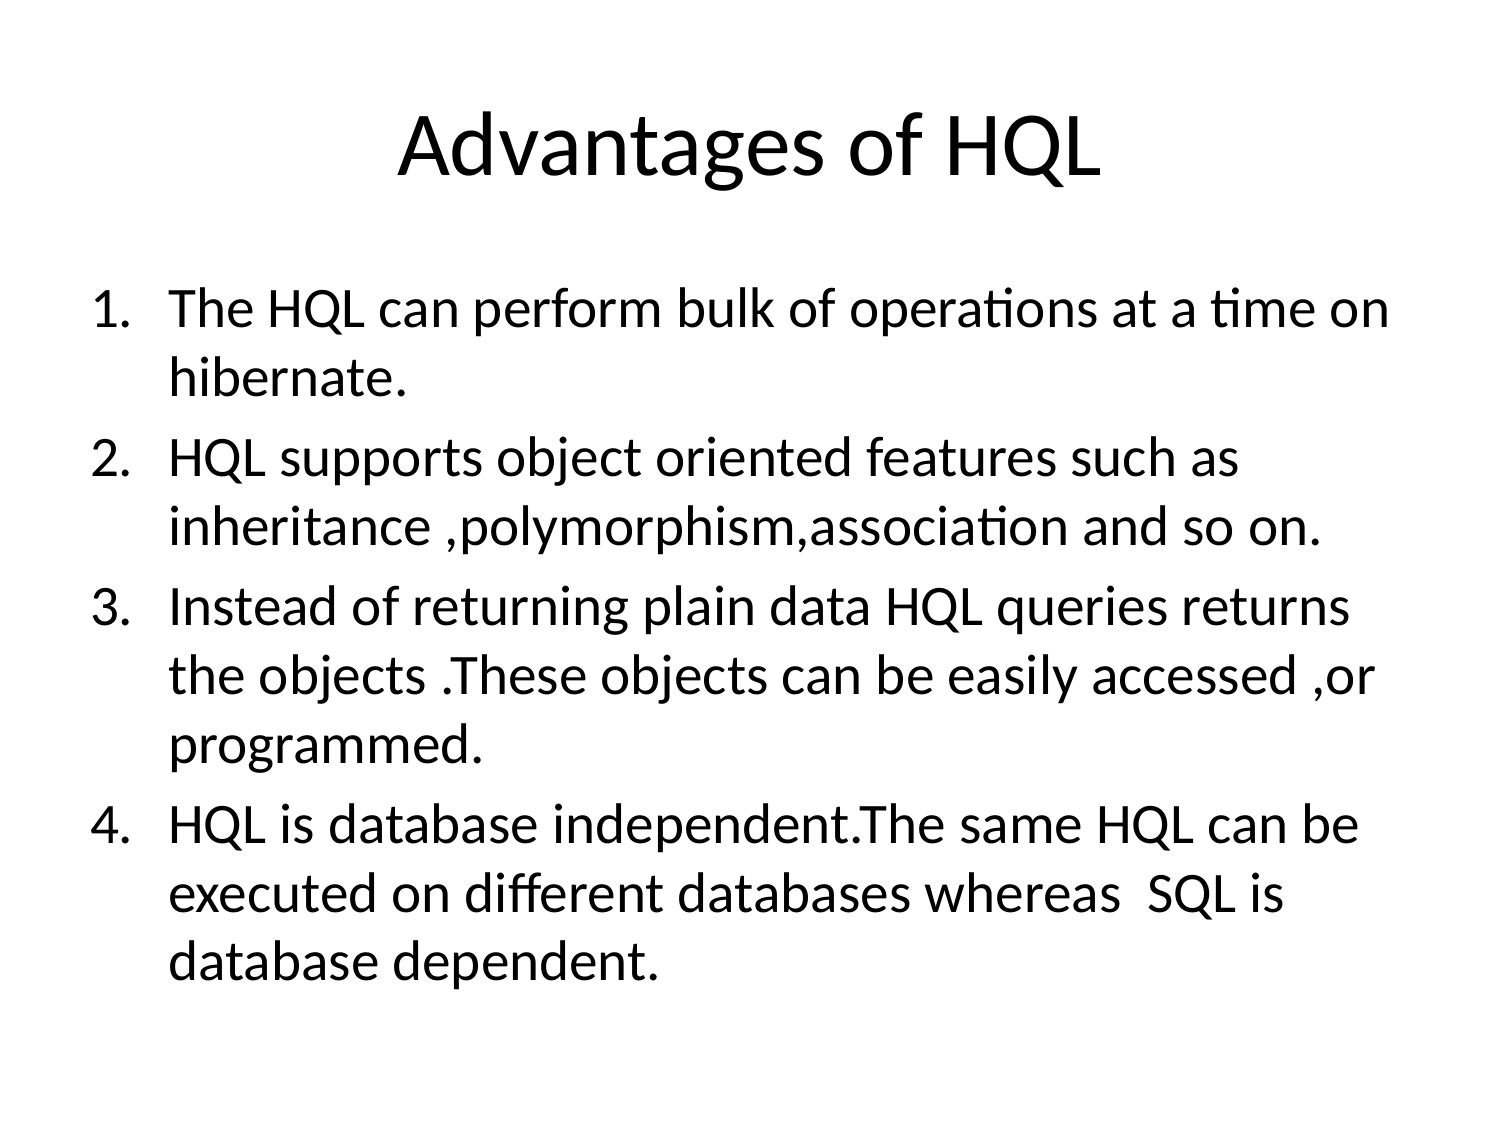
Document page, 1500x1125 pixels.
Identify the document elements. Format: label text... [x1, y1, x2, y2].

list The HQL can perform bulk of operations at a time on hibernate. HQL supports object oriented features such as inheritance ,polymorphism,association and so on. Instead of returning plain data HQL queries returns the objects .These objects can be easily accessed ,or programmed. HQL is database independent.The same HQL can be executed on different databases whereas SQL is database dependent. [75, 262, 1425, 1005]
title Advantages of HQL [75, 45, 1425, 233]
